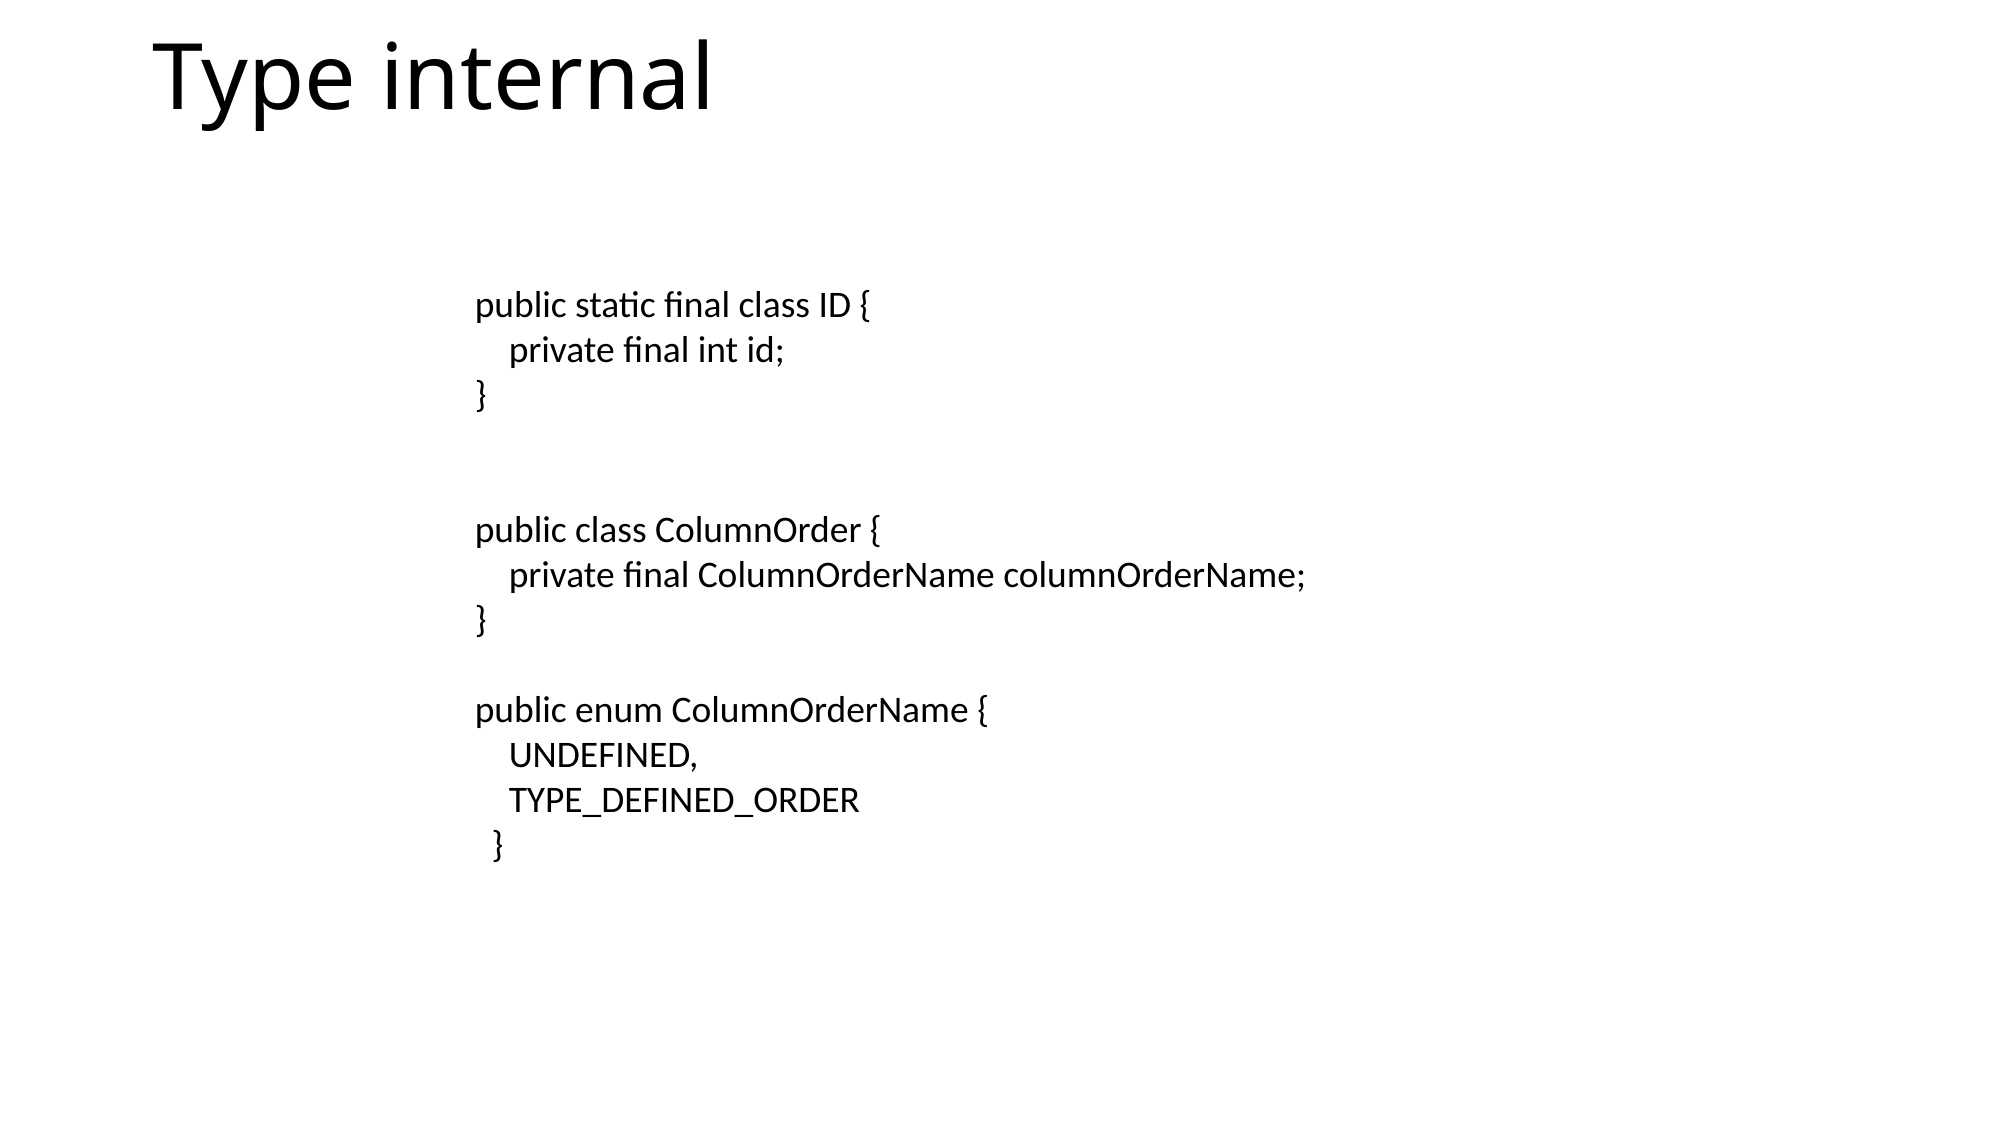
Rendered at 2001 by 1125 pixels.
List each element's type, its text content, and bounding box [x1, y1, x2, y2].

text_box public class ColumnOrder { private final ColumnOrderName columnOrderName; } public enum ColumnOrderName { UNDEFINED, TYPE_DEFINED_ORDER } [459, 497, 1460, 872]
title Type internal [137, 12, 1863, 148]
text_box public static final class ID { private final int id; } [459, 272, 1460, 423]
